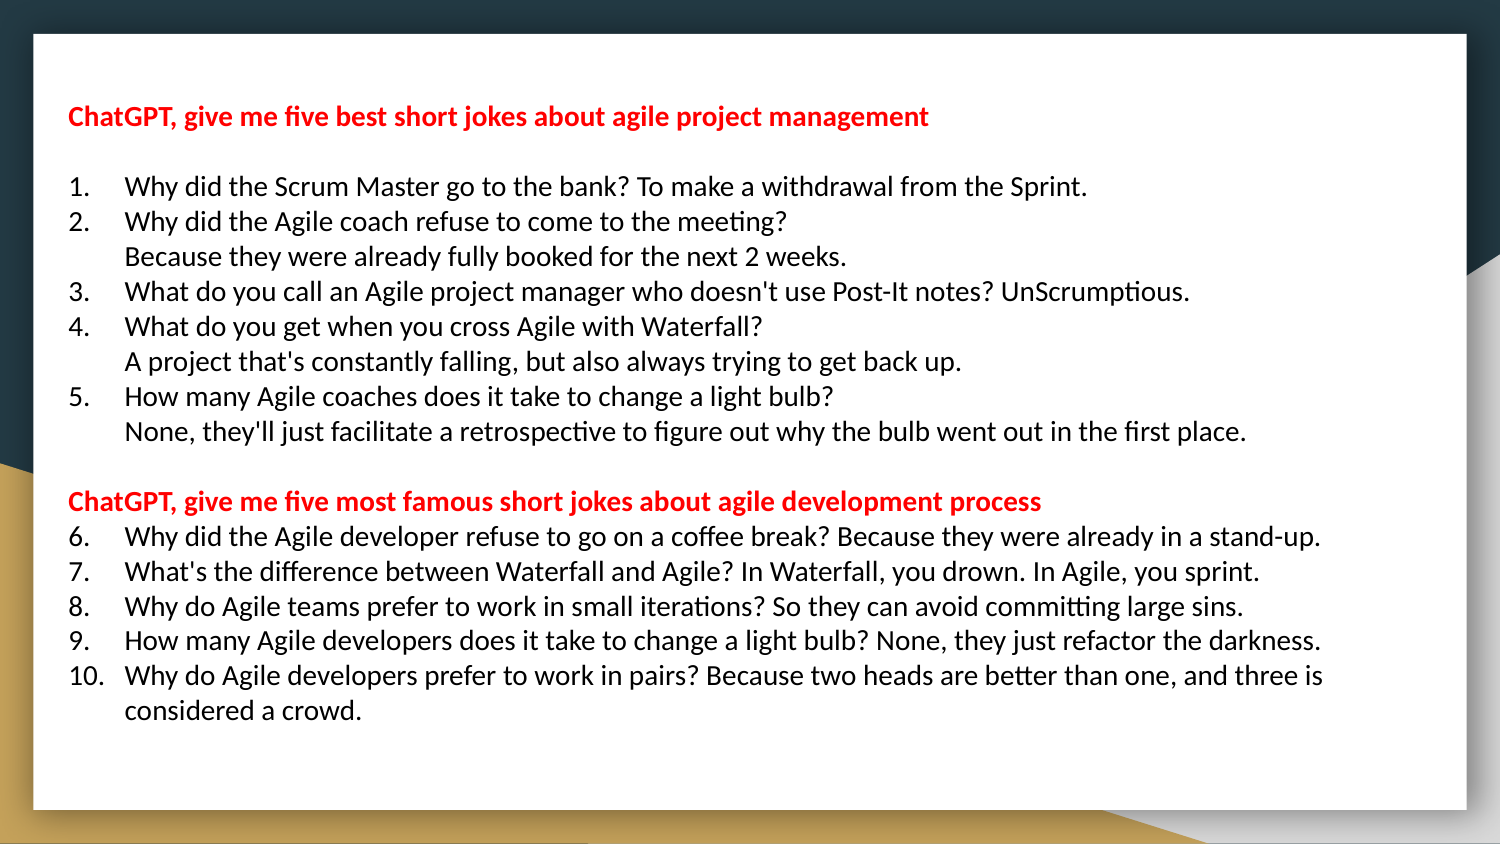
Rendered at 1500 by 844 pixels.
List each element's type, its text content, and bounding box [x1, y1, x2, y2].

text_box ChatGPT, give me five best short jokes about agile project management Why did the Scrum Master go to the bank? To make a withdrawal from the Sprint. Why did the Agile coach refuse to come to the meeting? Because they were already fully booked for the next 2 weeks. What do you call an Agile project manager who doesn't use Post-It notes? UnScrumptious. What do you get when you cross Agile with Waterfall? A project that's constantly falling, but also always trying to get back up. How many Agile coaches does it take to change a light bulb? None, they'll just facilitate a retrospective to figure out why the bulb went out in the first place. ChatGPT, give me five most famous short jokes about agile development process Why did the Agile developer refuse to go on a coffee break? Because they were already in a stand-up. What's the difference between Waterfall and Agile? In Waterfall, you drown. In Agile, you sprint. Why do Agile teams prefer to work in small iterations? So they can avoid committing large sins. How many Agile developers does it take to change a light bulb? None, they just refactor the darkness. Why do Agile developers prefer to work in pairs? Because two heads are better than one, and three is considered a crowd. [53, 89, 1446, 734]
